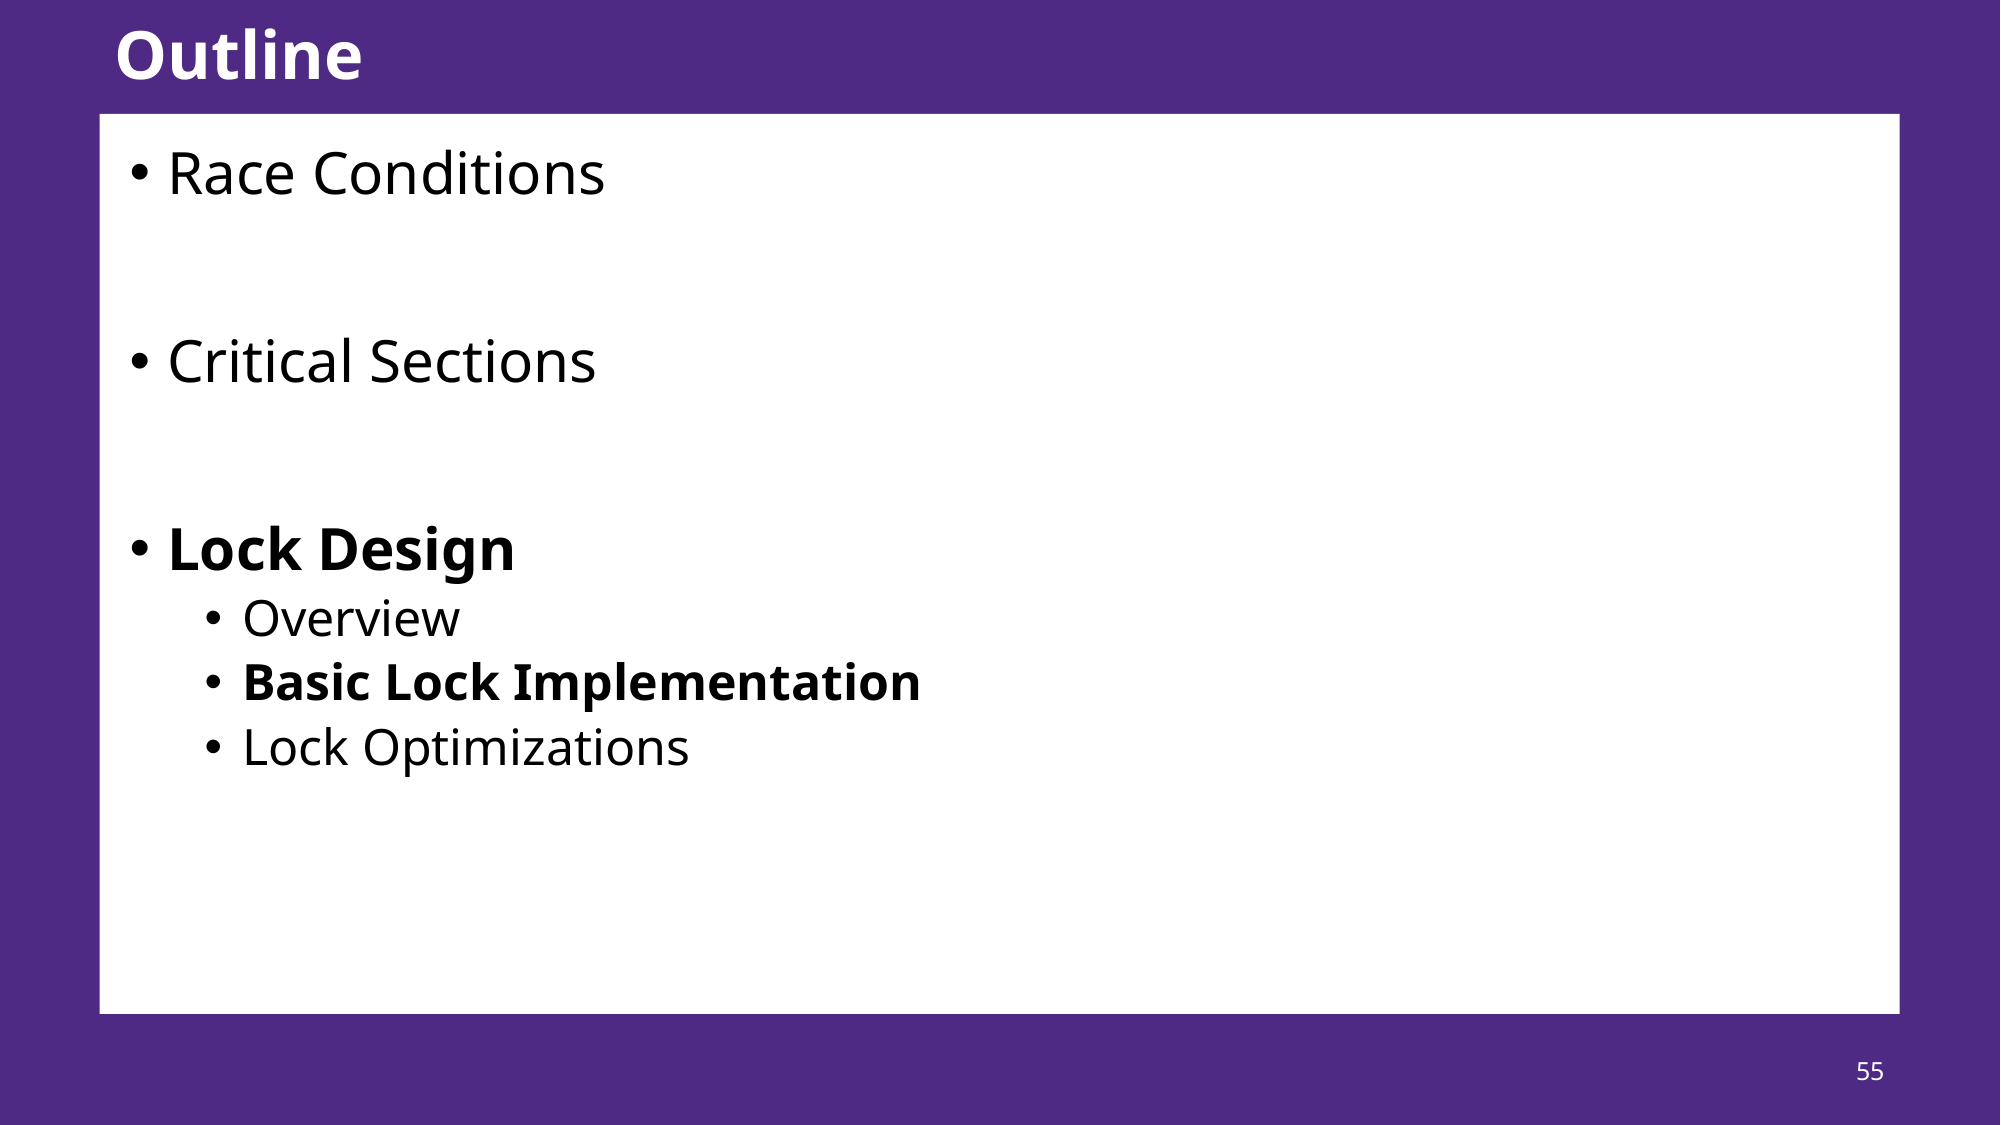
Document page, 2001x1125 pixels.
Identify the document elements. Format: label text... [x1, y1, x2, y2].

slide_number 55 [1749, 1042, 1900, 1103]
list Race Conditions Critical Sections Lock Design Overview Basic Lock Implementation Lock Optimizations [99, 114, 1900, 1014]
title Outline [99, 1, 1900, 114]
